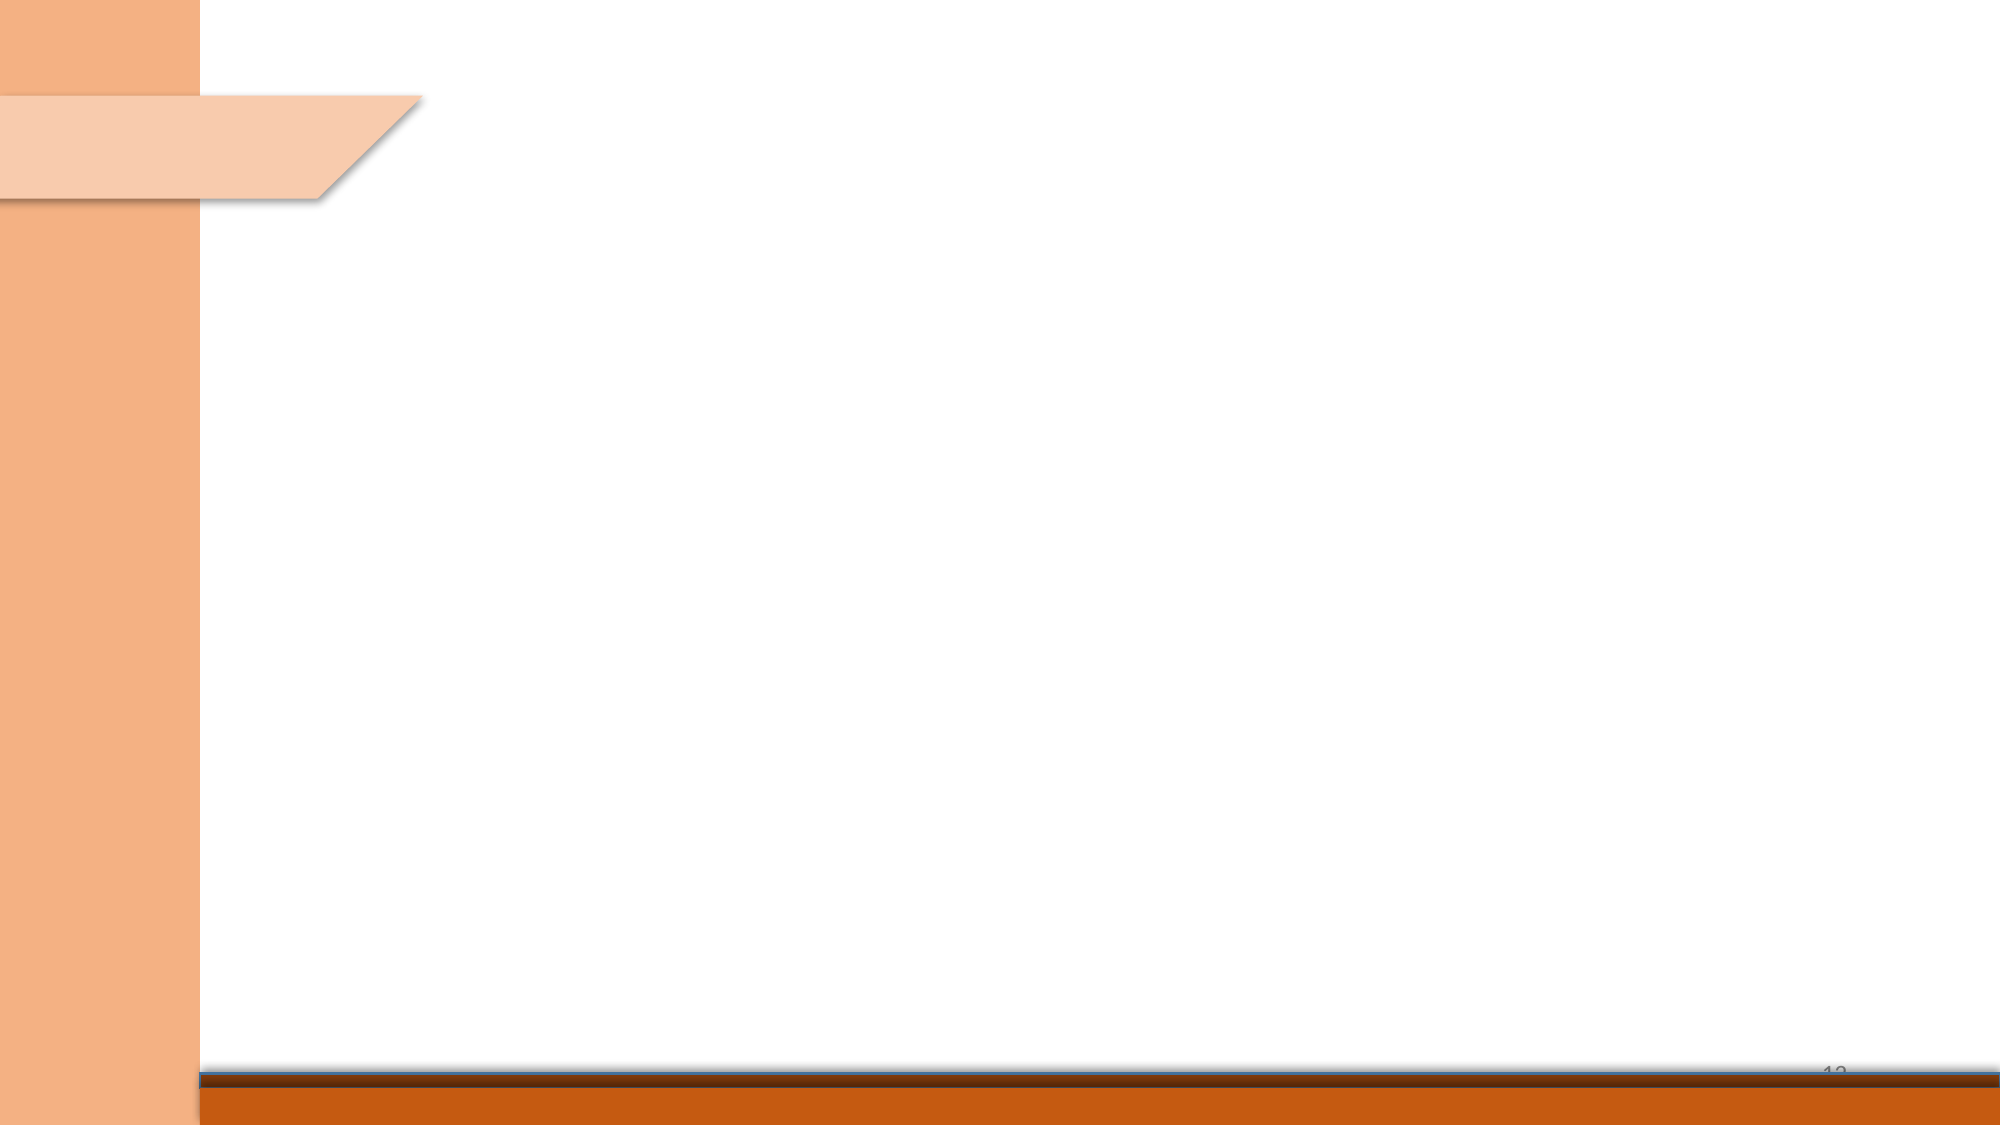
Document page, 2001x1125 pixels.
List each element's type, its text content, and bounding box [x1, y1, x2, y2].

text_box [0, 94, 426, 200]
slide_number 12 [1412, 1042, 1863, 1103]
text_box [0, 0, 201, 94]
text_box [0, 209, 201, 1125]
text_box [199, 1072, 1412, 1079]
text_box [1863, 1072, 2000, 1077]
text_box [199, 1087, 2000, 1125]
